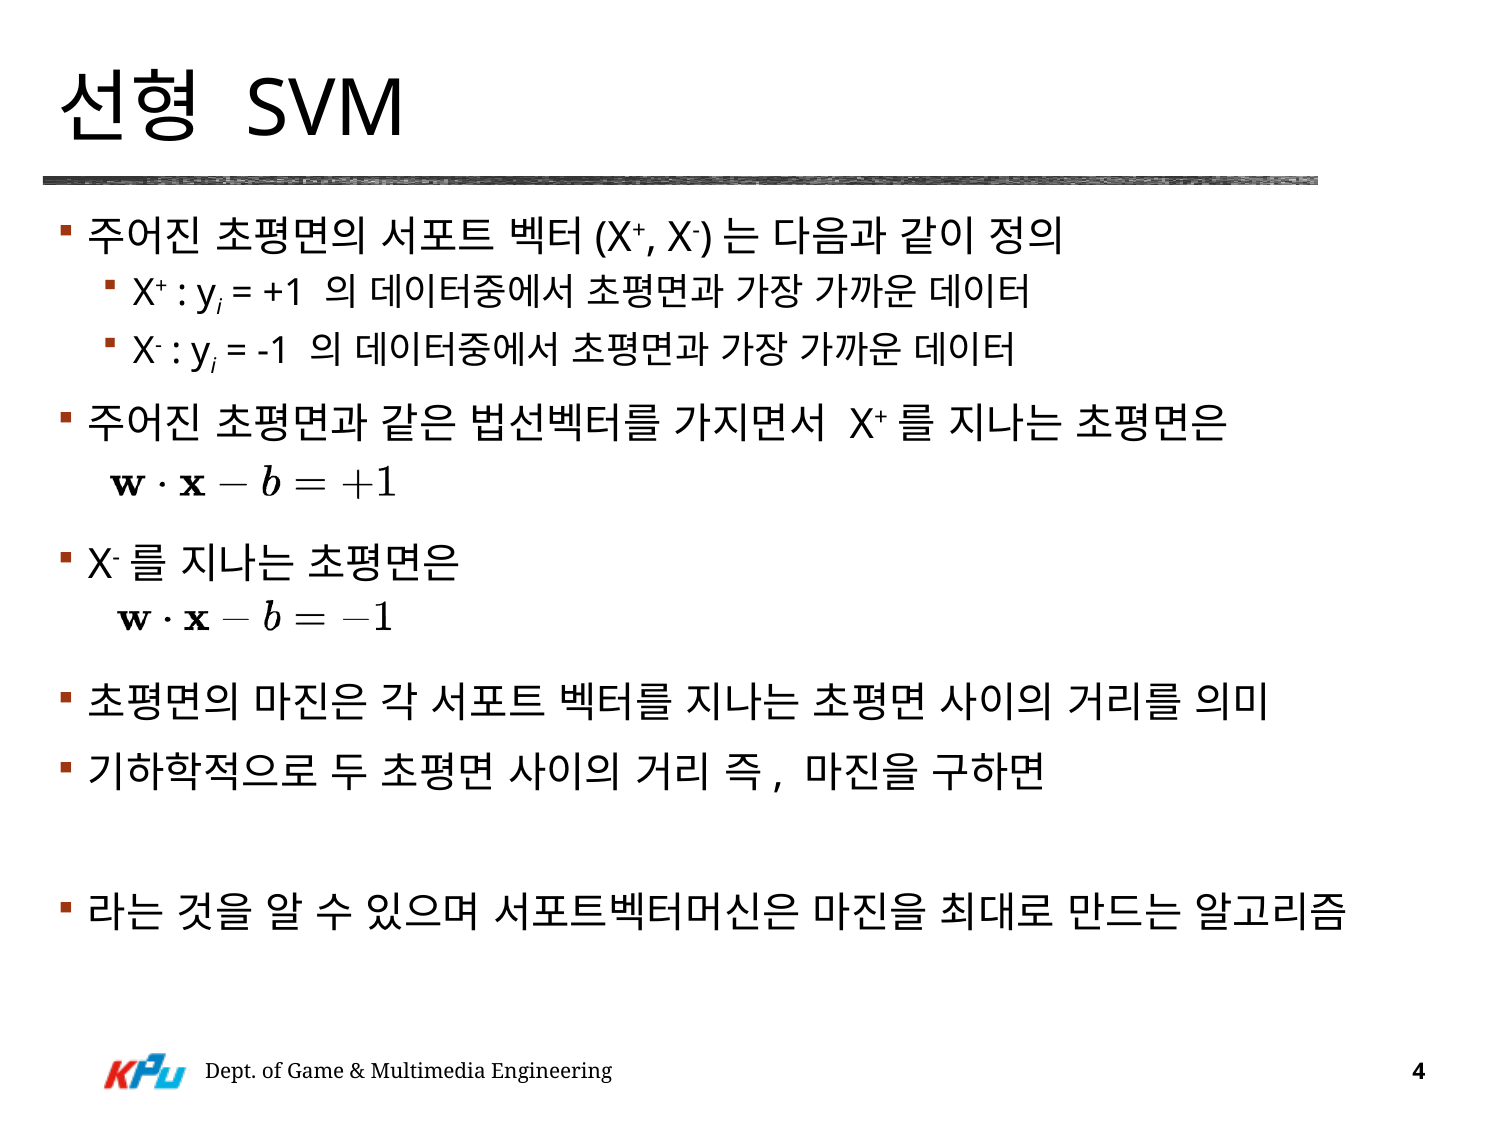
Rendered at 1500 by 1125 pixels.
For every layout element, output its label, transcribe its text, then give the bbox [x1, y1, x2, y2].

footer Dept. of Game & Multimedia Engineering [190, 1042, 879, 1103]
picture [101, 589, 395, 642]
picture [92, 1030, 191, 1120]
slide_number 4 [1379, 1042, 1459, 1103]
title 선형 SVM [42, 39, 1458, 182]
picture [93, 455, 405, 506]
